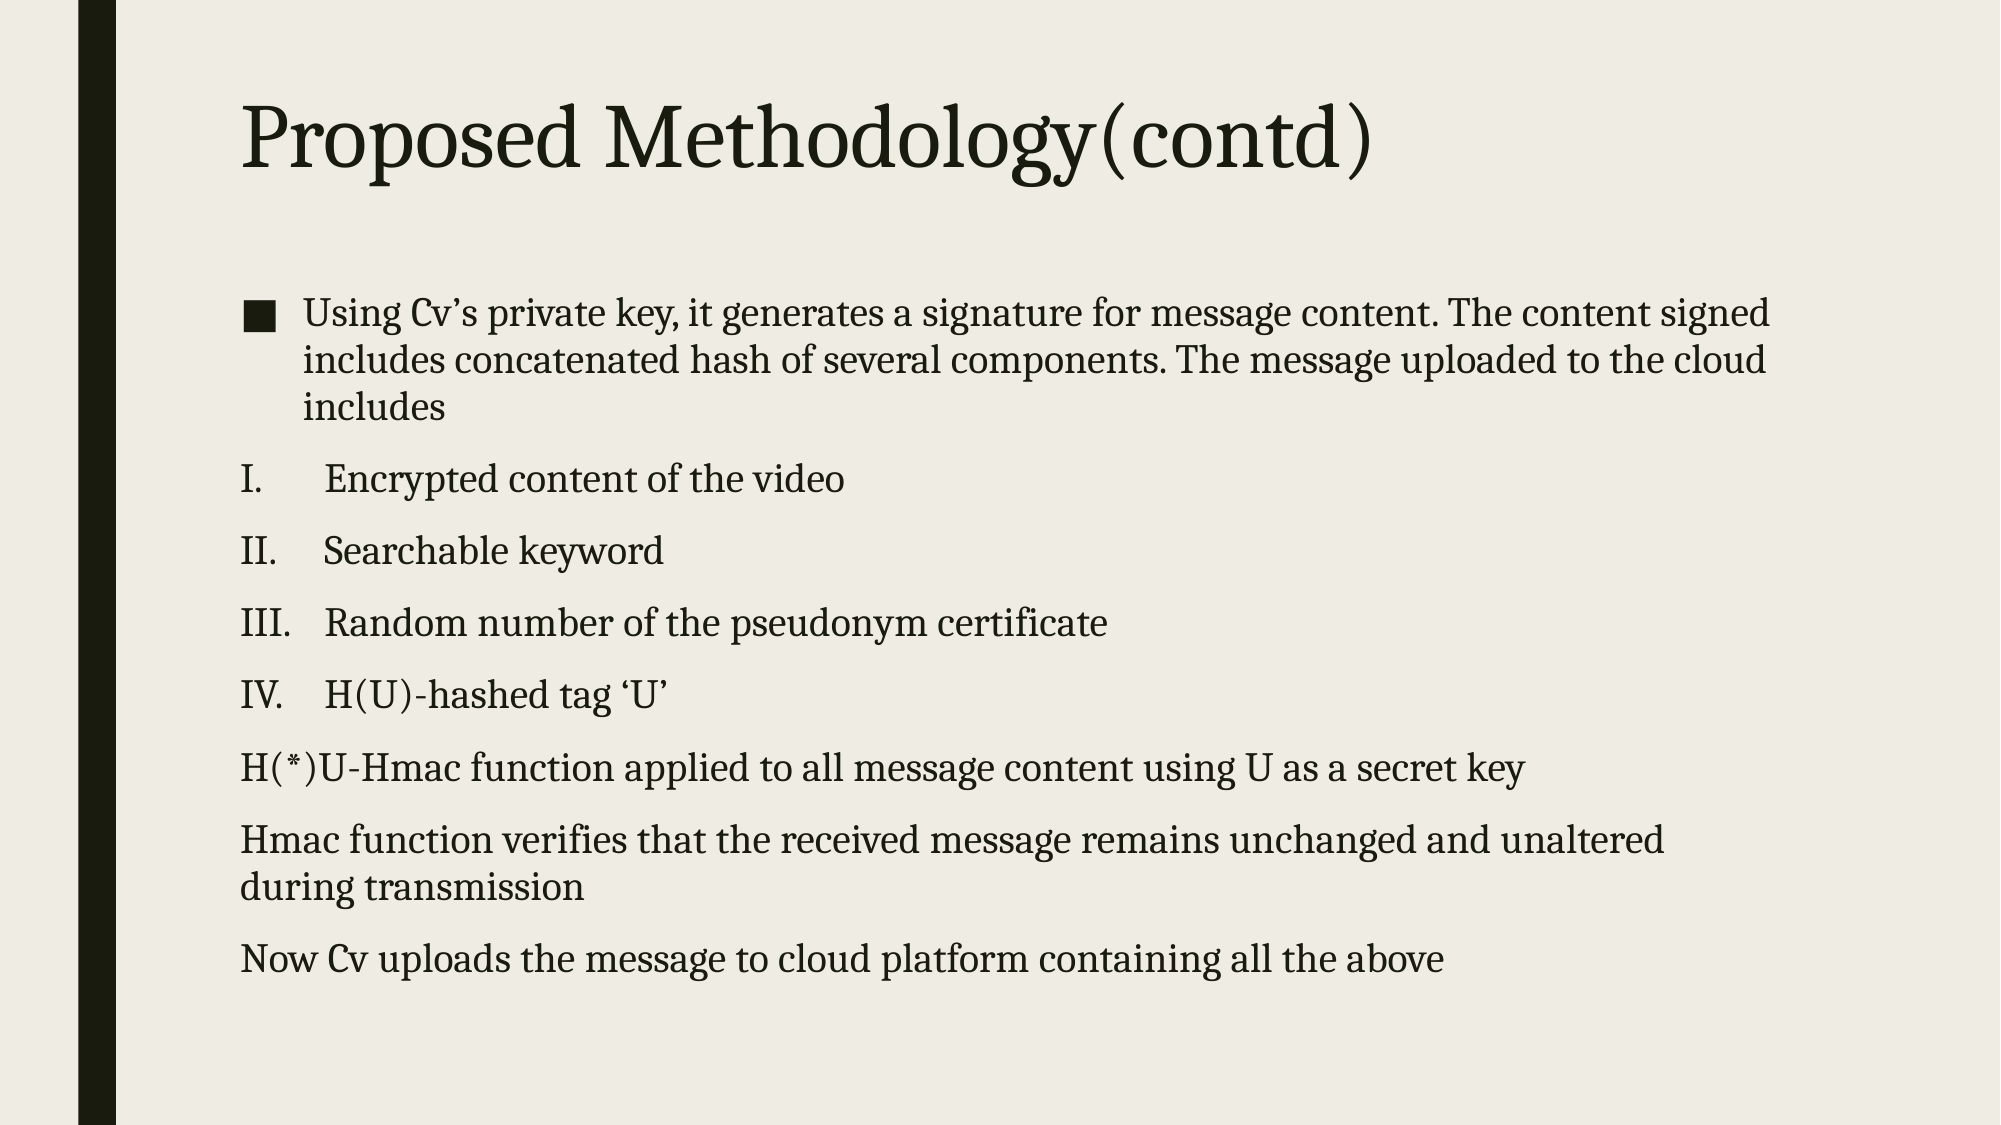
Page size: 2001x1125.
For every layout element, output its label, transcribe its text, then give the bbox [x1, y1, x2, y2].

title Proposed Methodology(contd) [225, 81, 1800, 244]
list Using Cv’s private key, it generates a signature for message content. The content signed includes concatenated hash of several components. The message uploaded to the cloud includes Encrypted content of the video Searchable keyword Random number of the pseudonym certificate H(U)-hashed tag ‘U’ H(*)U-Hmac function applied to all message content using U as a secret key Hmac function verifies that the received message remains unchanged and unaltered during transmission Now Cv uploads the message to cloud platform containing all the above [225, 281, 1800, 1125]
